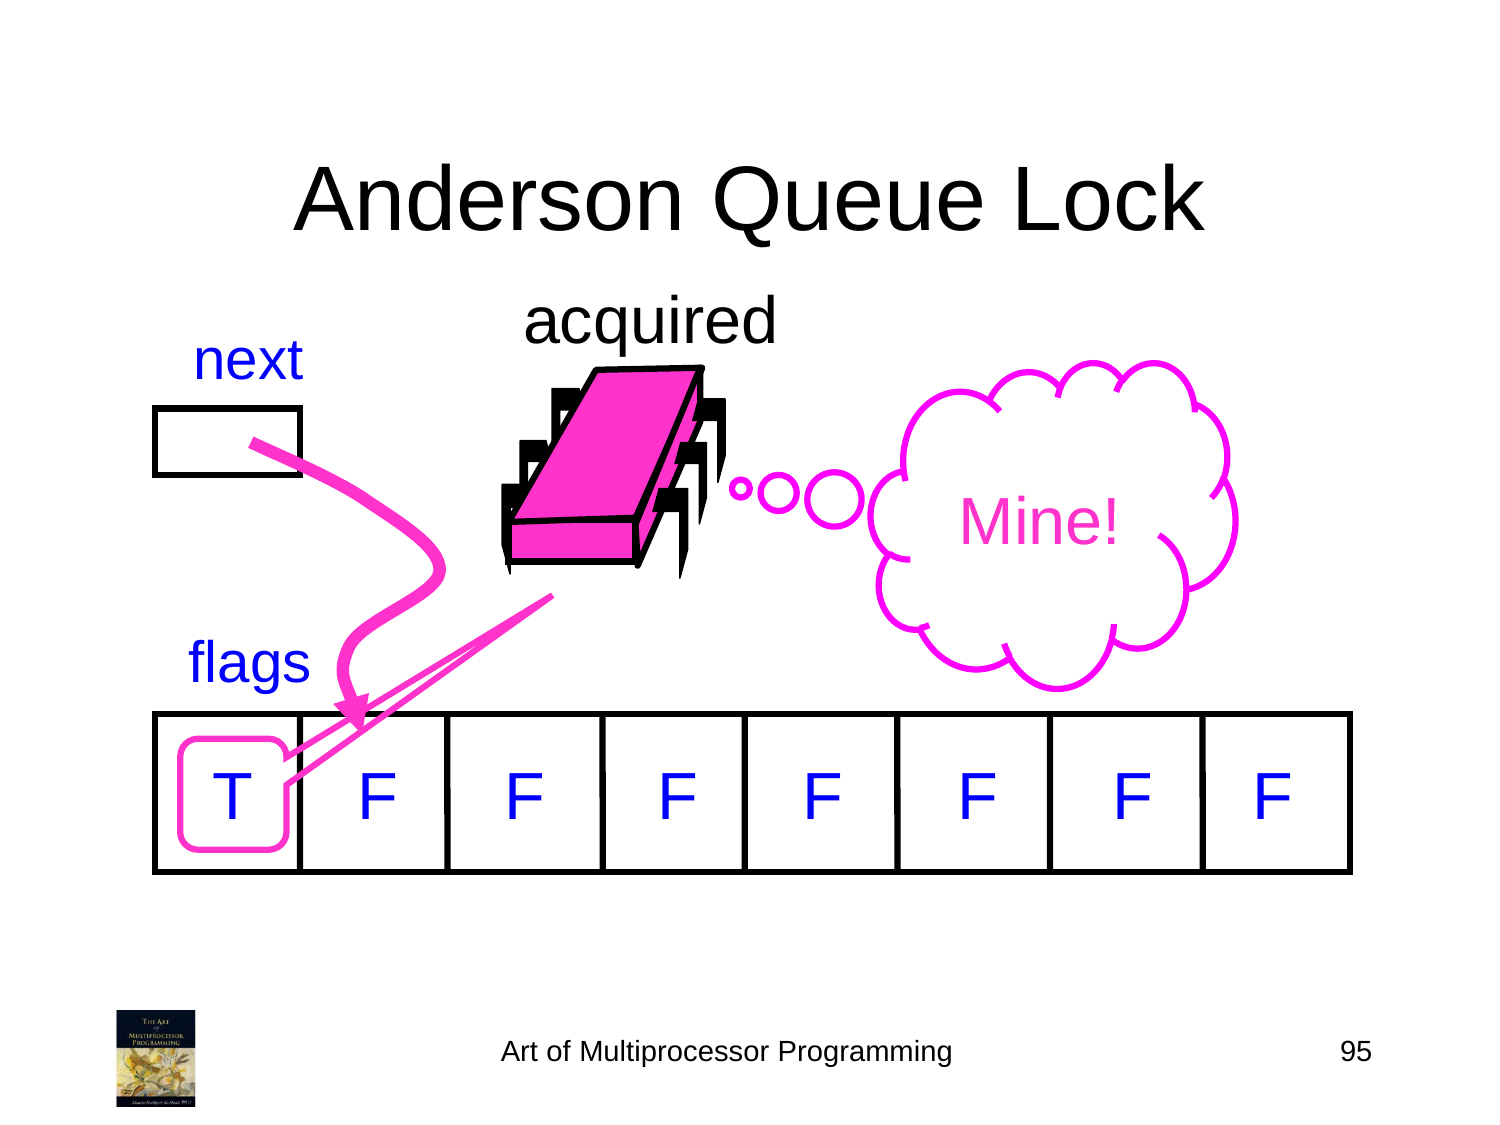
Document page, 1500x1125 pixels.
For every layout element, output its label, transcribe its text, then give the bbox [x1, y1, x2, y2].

text_box F [1237, 745, 1309, 841]
text_box F [342, 745, 413, 841]
text_box [1051, 713, 1202, 872]
text_box [155, 408, 300, 475]
text_box F [642, 745, 713, 841]
text_box F [787, 745, 858, 841]
picture [107, 1010, 204, 1107]
text_box flags [173, 617, 327, 702]
text_box Mine! [807, 472, 862, 527]
text_box [603, 713, 744, 872]
text_box [155, 713, 300, 872]
text_box [250, 442, 440, 715]
footer Art of Multiprocessor Programming [433, 1024, 1022, 1101]
text_box next [178, 313, 319, 399]
text_box [1203, 713, 1350, 872]
text_box F [489, 745, 561, 841]
text_box [898, 713, 1050, 872]
slide_number 95 [1074, 1024, 1388, 1101]
text_box [180, 595, 553, 850]
text_box F [1097, 745, 1169, 841]
text_box F [942, 745, 1014, 841]
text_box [502, 269, 799, 579]
text_box [745, 713, 897, 872]
text_box [301, 713, 447, 872]
text_box Mine! [870, 363, 1236, 689]
title Anderson Queue Lock [112, 99, 1388, 288]
text_box [448, 713, 602, 872]
